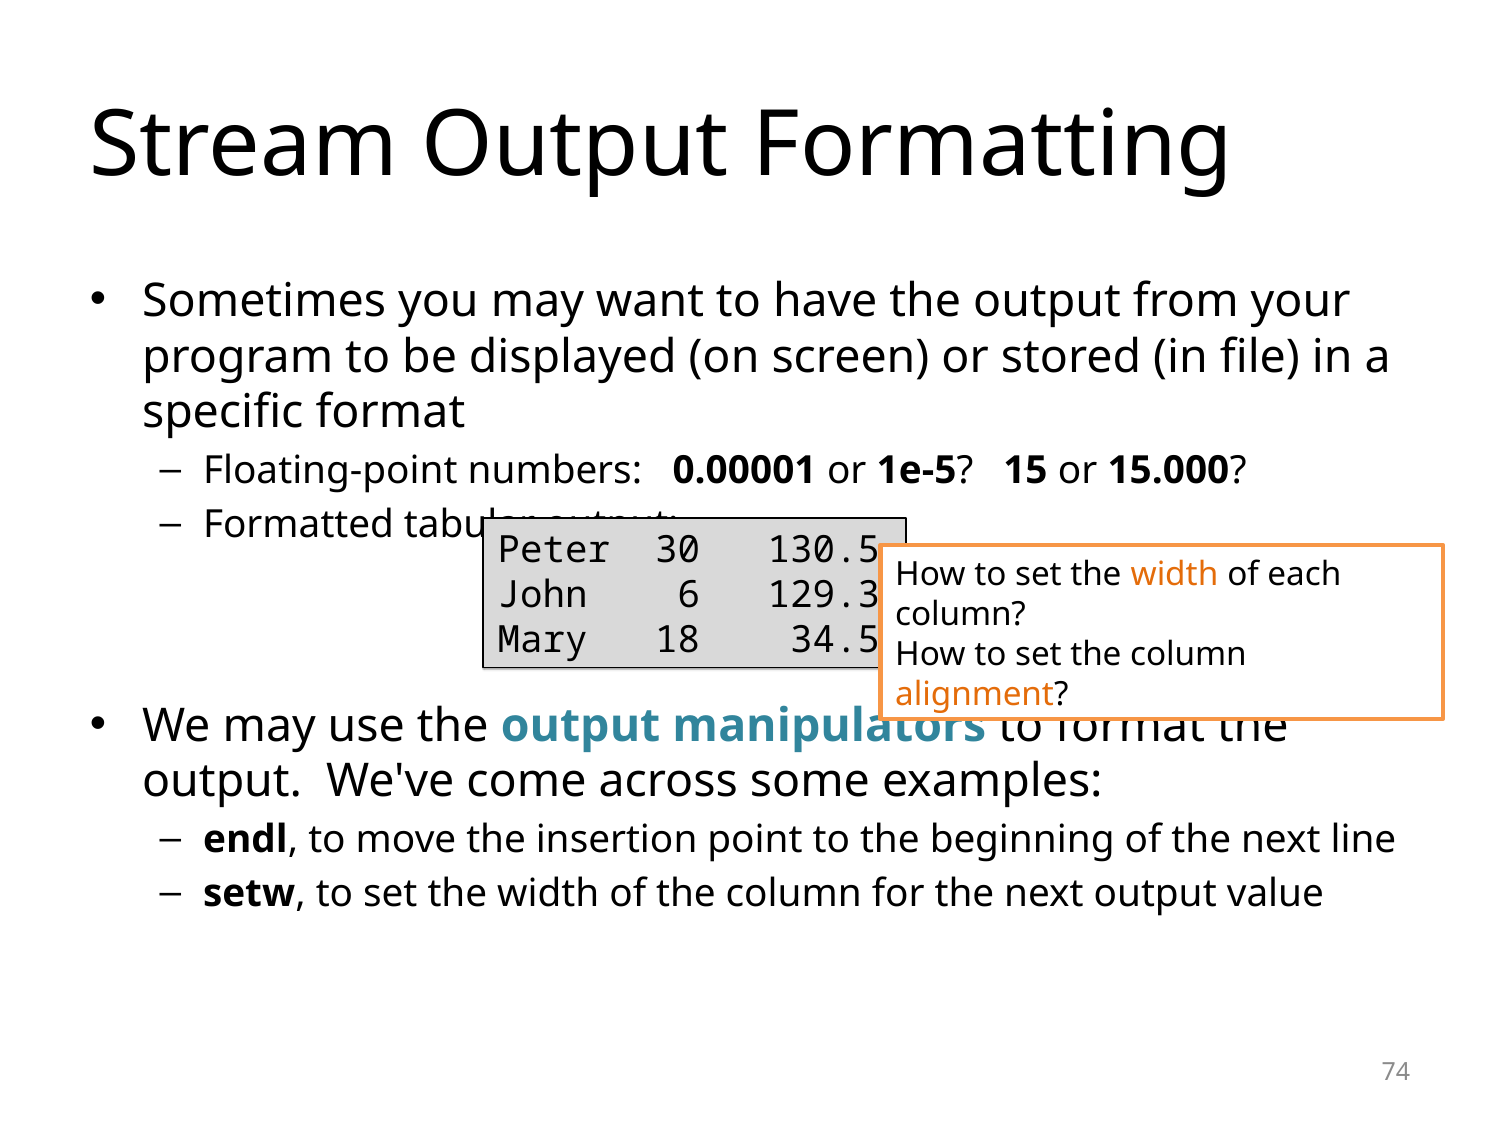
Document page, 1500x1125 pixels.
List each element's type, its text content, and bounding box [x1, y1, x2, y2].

text_box Peter 30 130.5 John 6 129.3 Mary 18 34.5 [482, 517, 906, 668]
text_box How to set the width of each column? How to set the column alignment? [880, 544, 1443, 720]
text_box <number> [1074, 1042, 1425, 1103]
text_box Stream Output Formatting [75, 45, 1425, 233]
text_box Sometimes you may want to have the output from your program to be displayed (on screen) or stored (in file) in a specific format Floating-point numbers: 0.00001 or 1e-5? 15 or 15.000? Formatted tabular output: We may use the output manipulators to format the output. We've come across some examples: endl, to move the insertion point to the beginning of the next line setw, to set the width of the column for the next output value [75, 262, 1425, 932]
